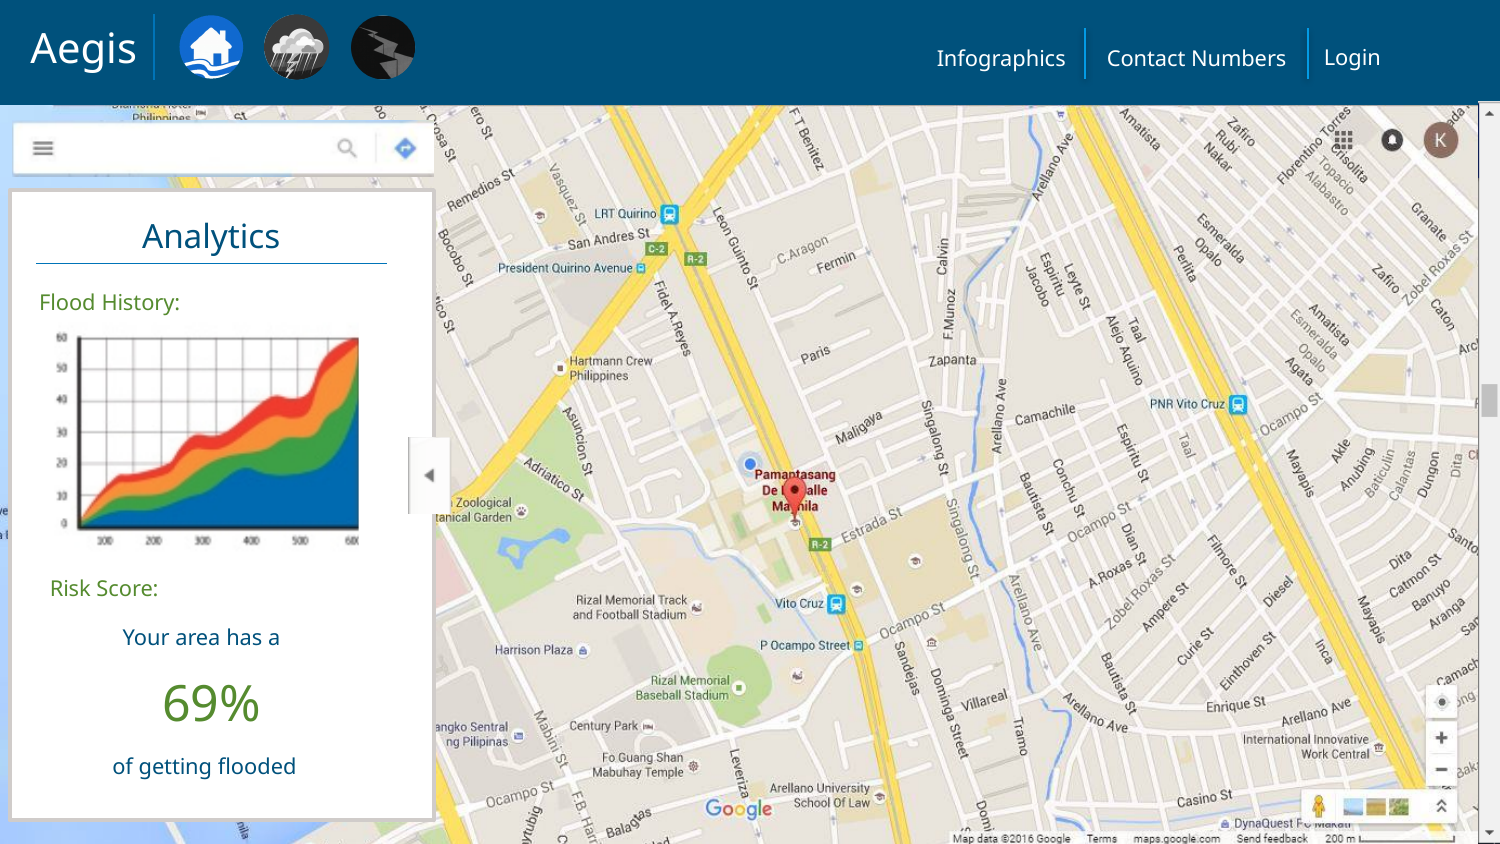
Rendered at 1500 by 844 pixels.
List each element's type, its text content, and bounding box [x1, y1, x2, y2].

picture [0, 102, 1500, 844]
picture [180, 16, 243, 78]
picture [352, 16, 415, 79]
text_box Contact Numbers [1092, 36, 1301, 78]
text_box Infographics [922, 36, 1079, 78]
picture [265, 15, 328, 79]
text_box Aegis [15, 14, 153, 79]
text_box Login [1313, 35, 1396, 77]
